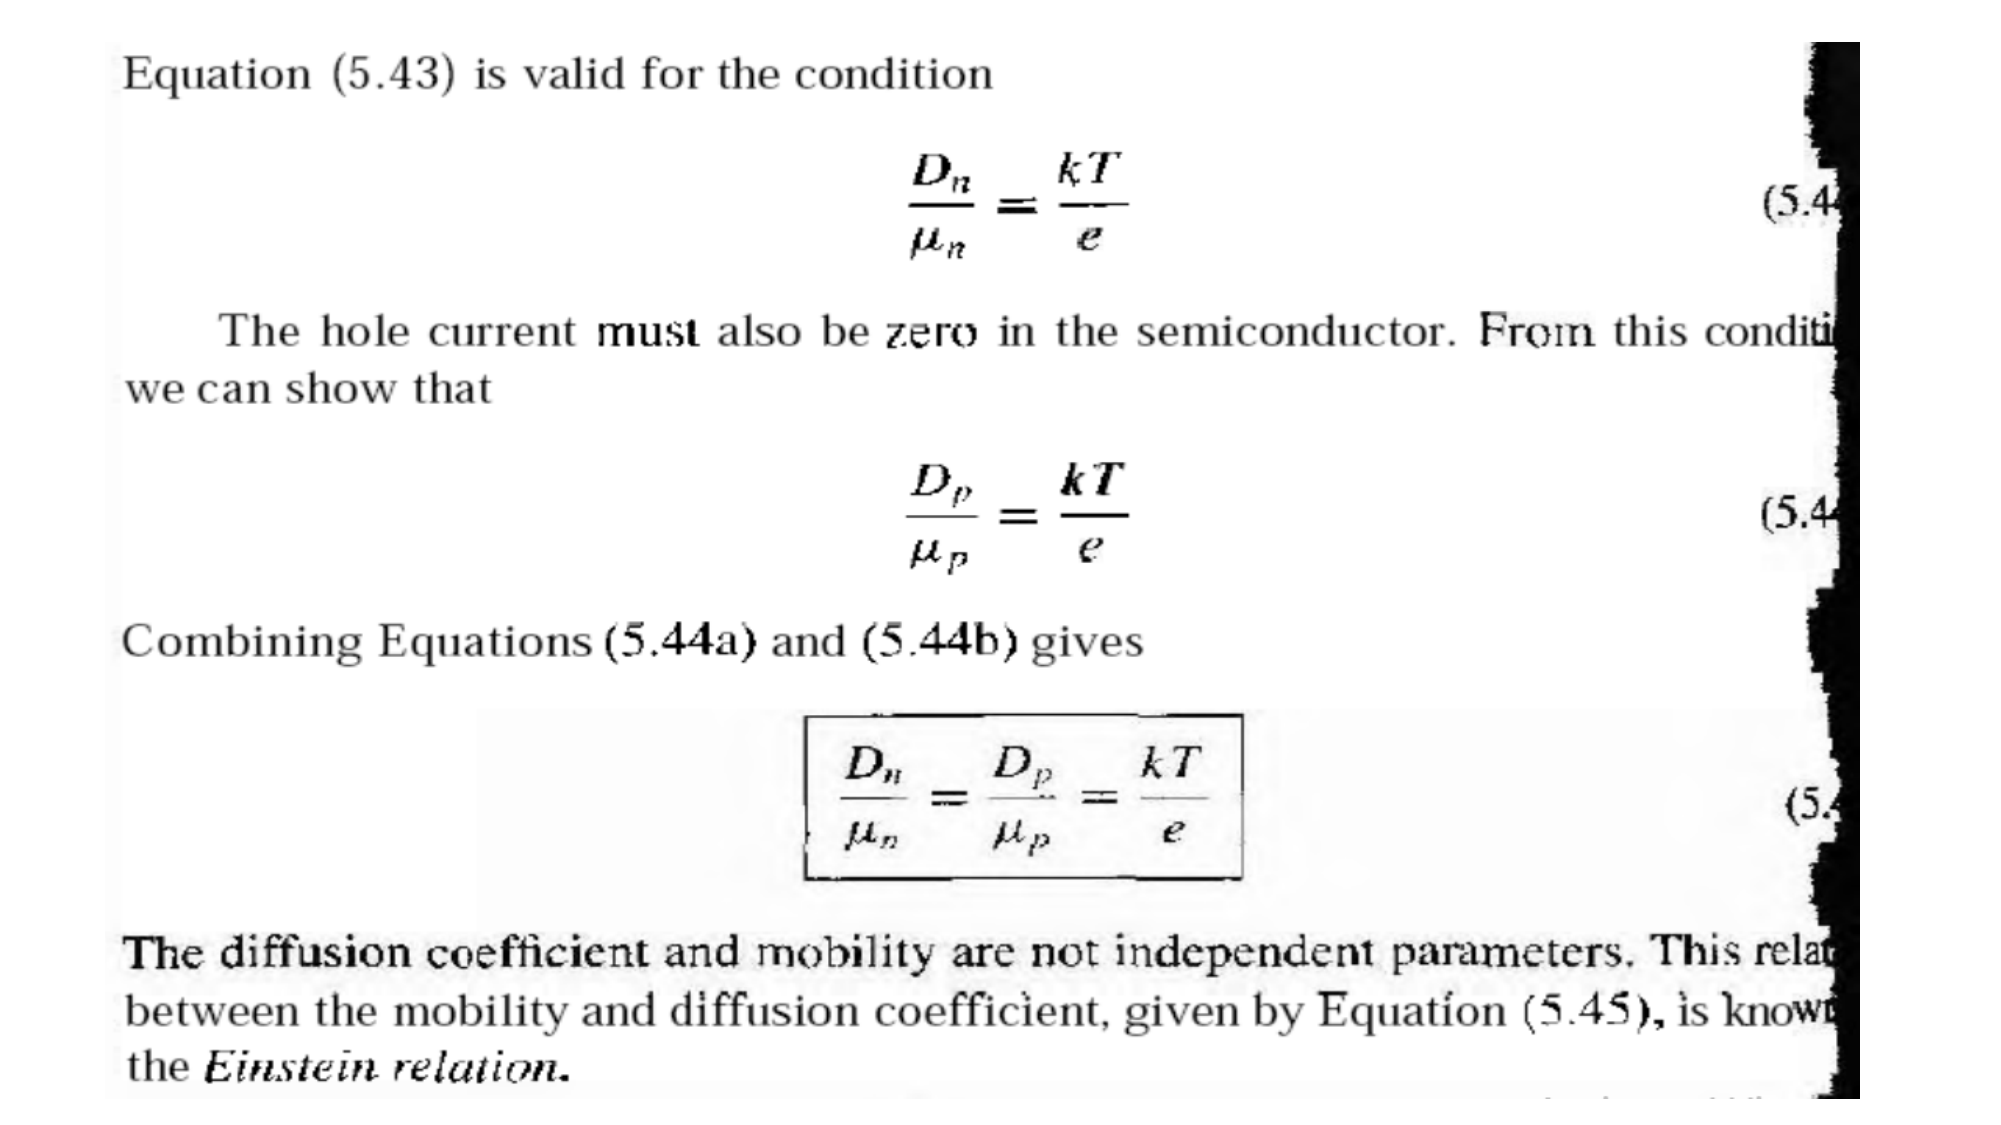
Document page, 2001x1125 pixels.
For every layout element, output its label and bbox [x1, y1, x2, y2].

picture [105, 42, 1860, 1099]
